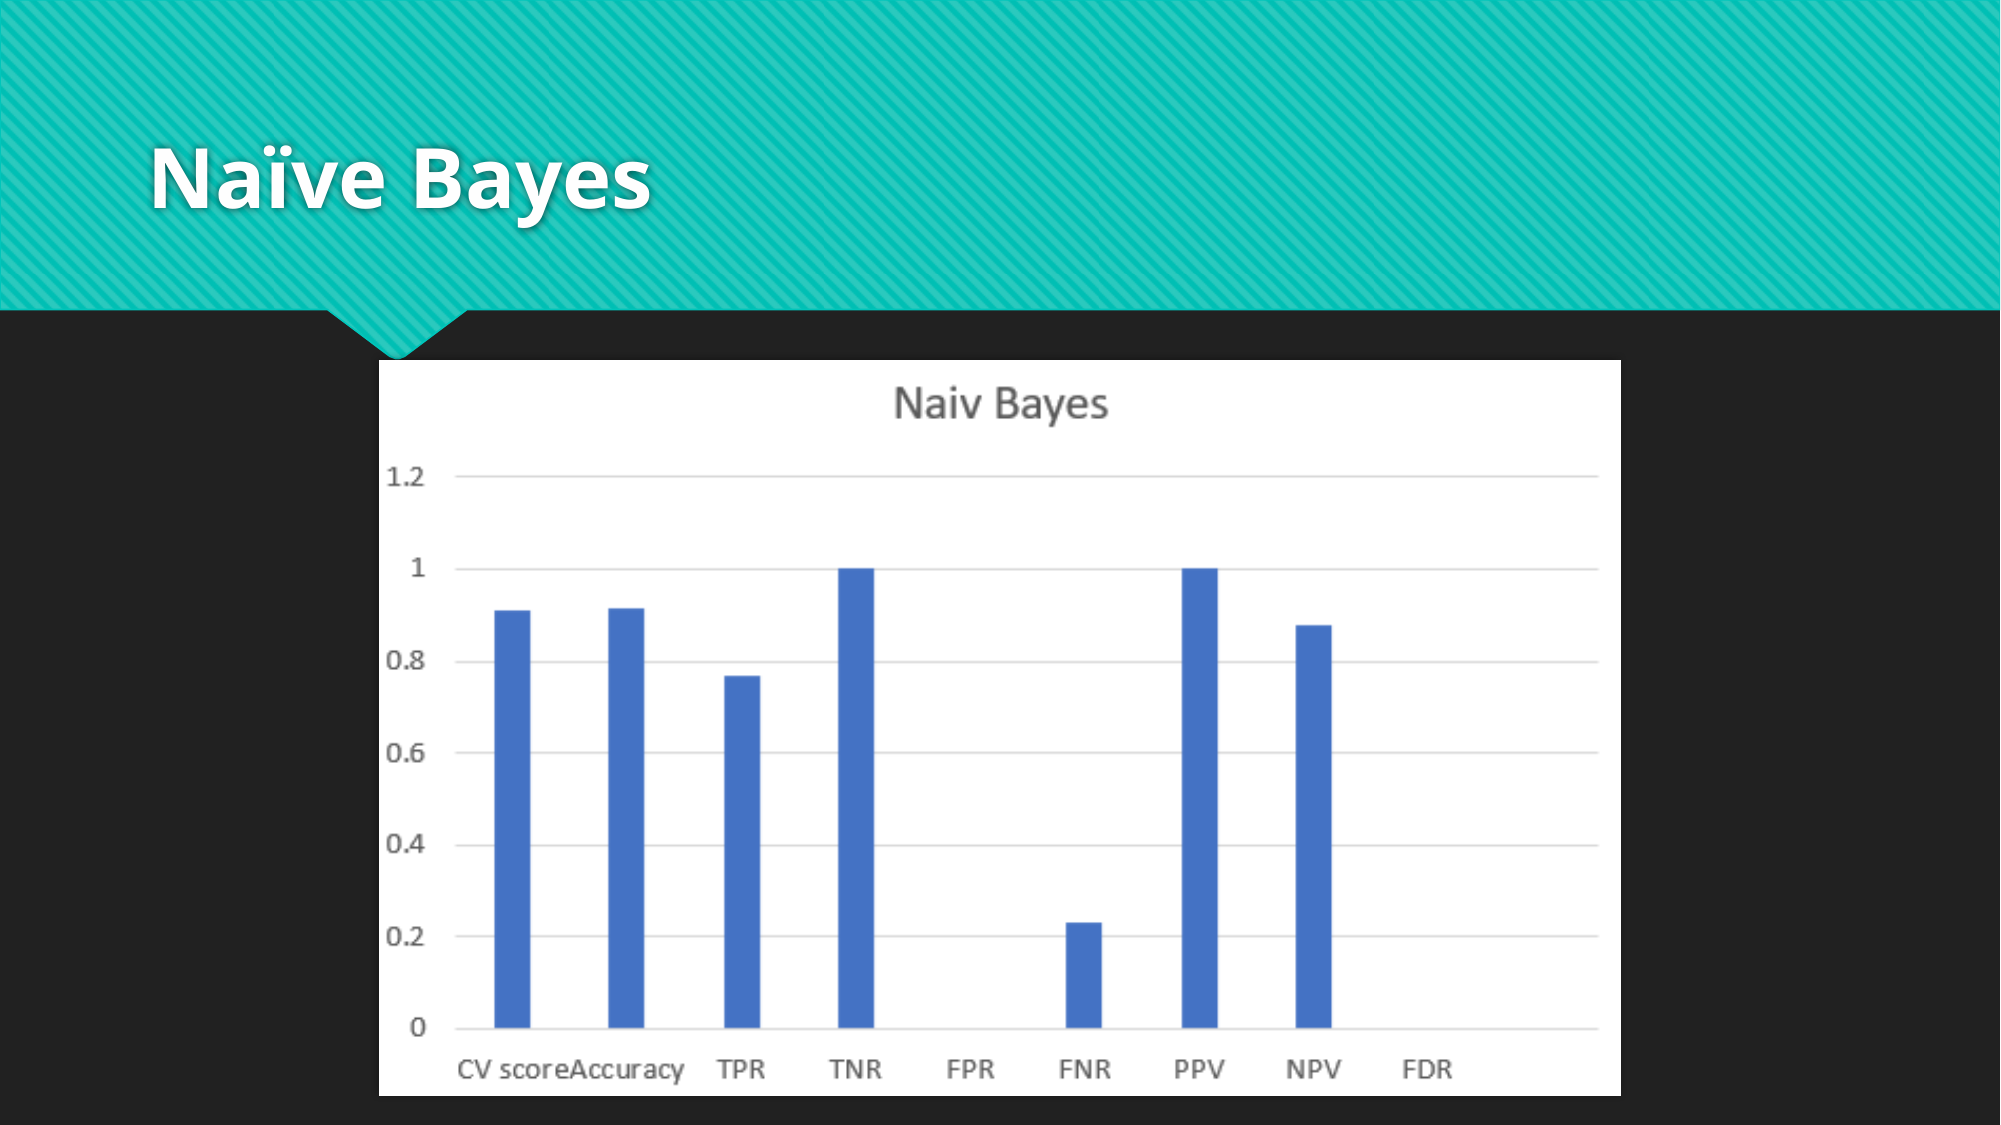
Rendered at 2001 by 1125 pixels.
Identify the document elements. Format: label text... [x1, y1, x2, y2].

title Naïve Bayes [132, 73, 1868, 233]
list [379, 360, 1621, 1096]
